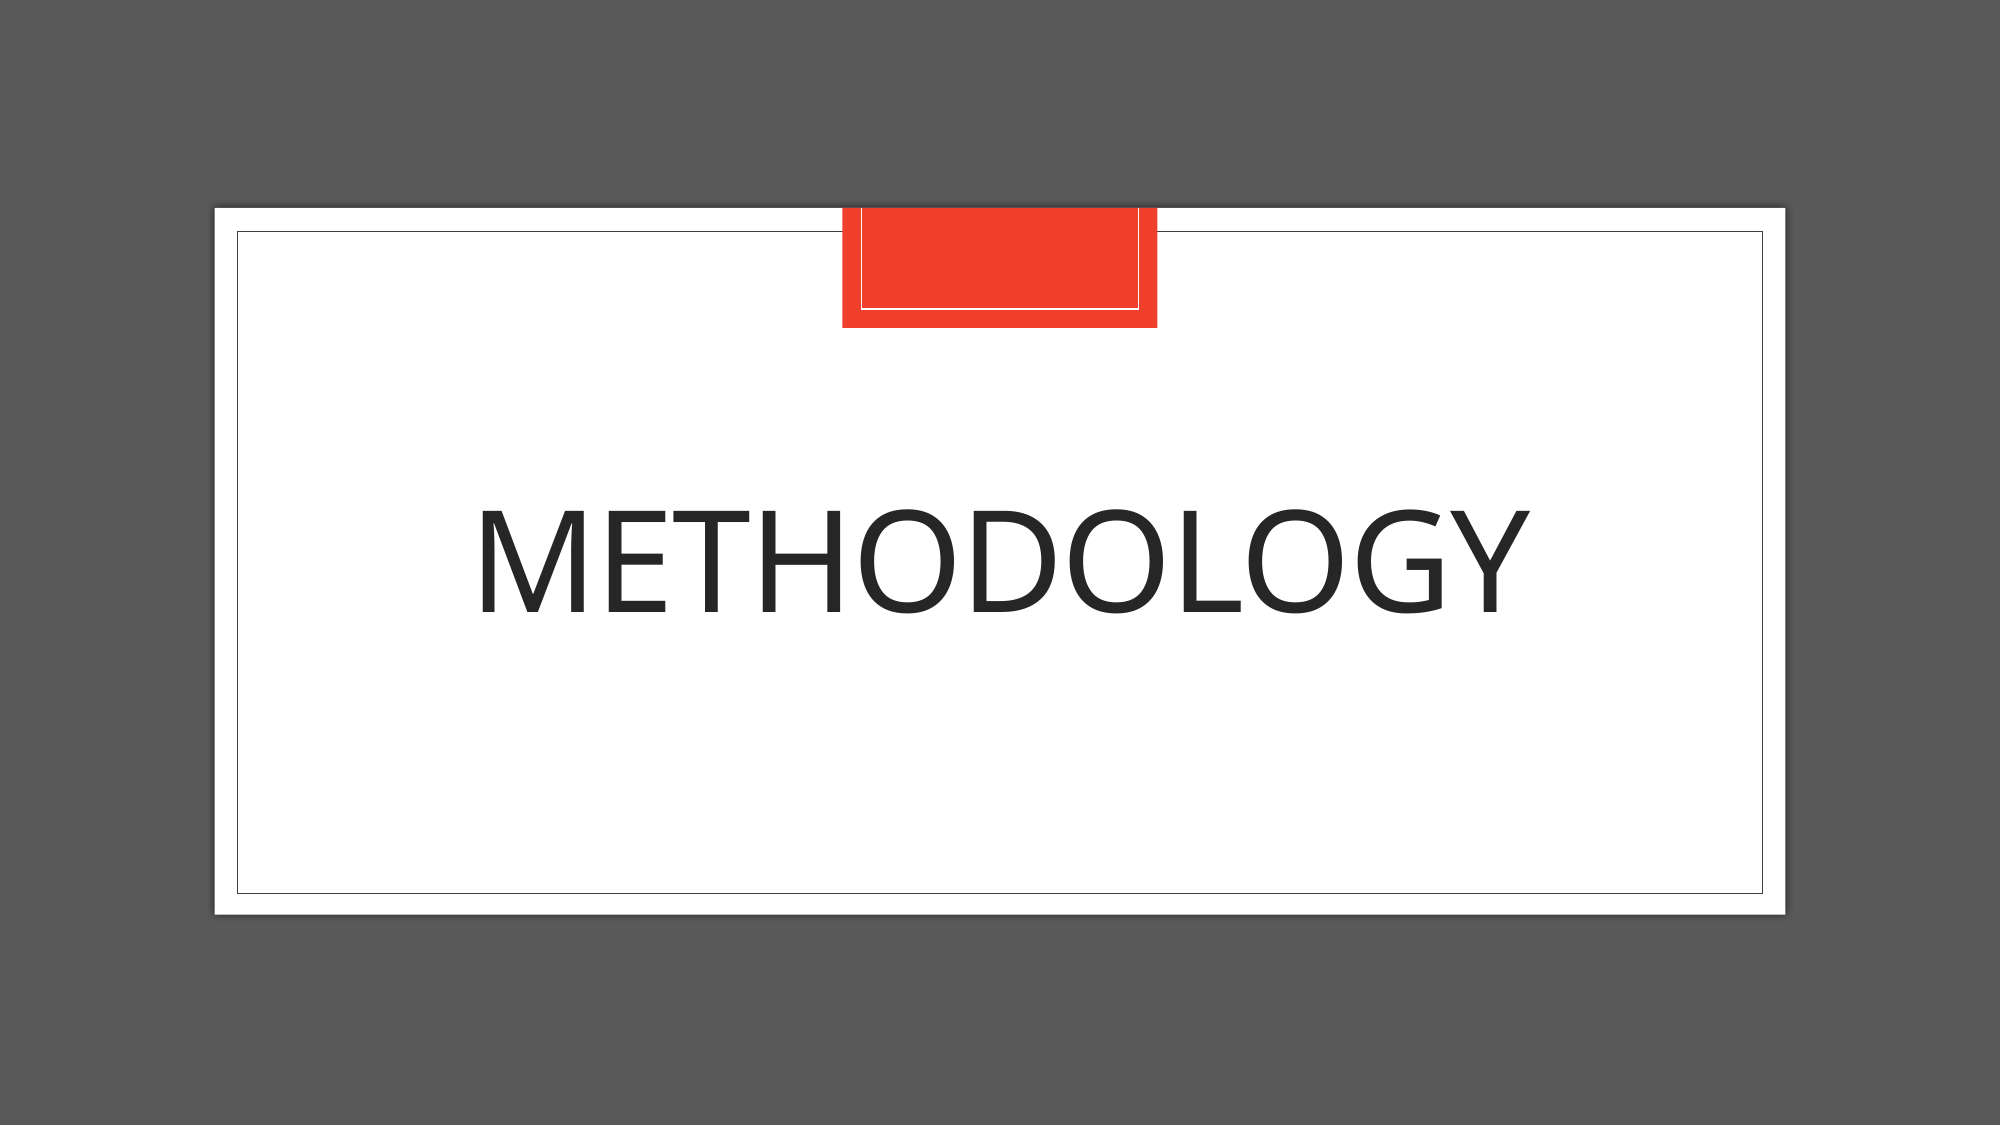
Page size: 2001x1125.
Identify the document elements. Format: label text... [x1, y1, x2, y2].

title Methodology [267, 373, 1733, 769]
